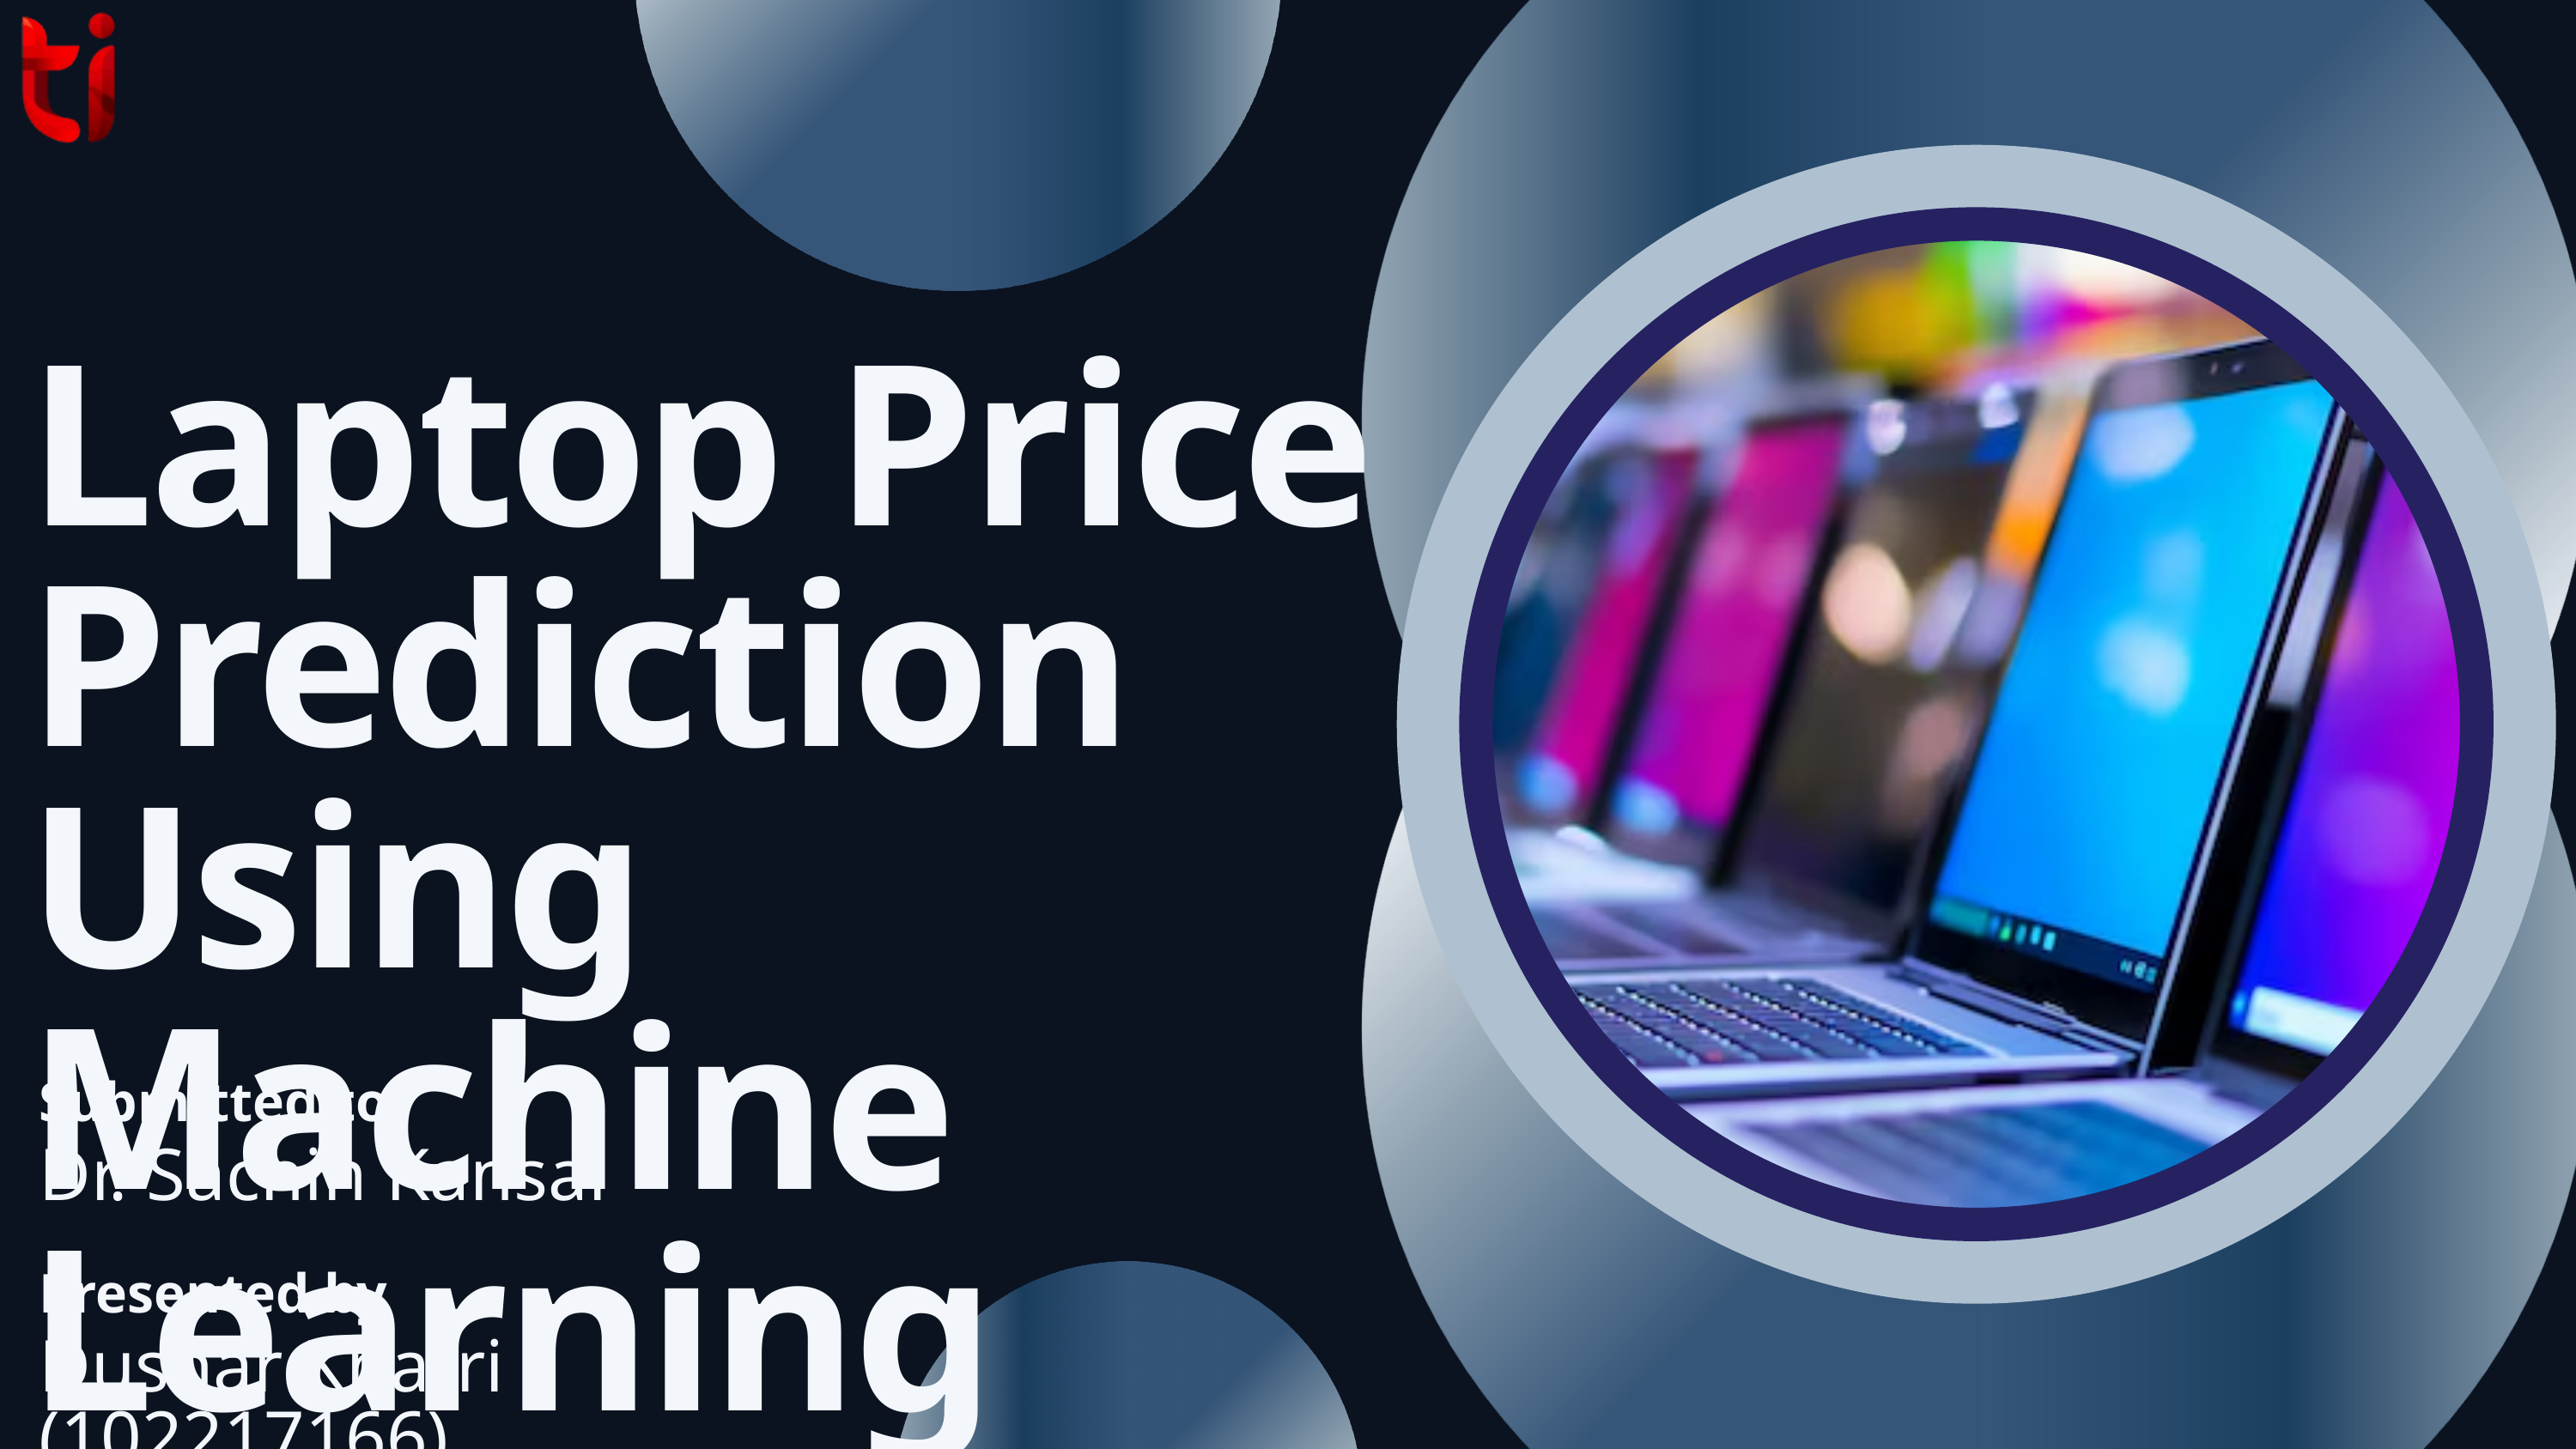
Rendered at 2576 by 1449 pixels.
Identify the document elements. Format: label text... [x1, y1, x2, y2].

text_box Dr. Sachin Kansal [39, 1143, 859, 1216]
text_box Laptop Price Prediction Using Machine Learning [27, 349, 1397, 1449]
text_box [634, 0, 1282, 291]
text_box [1475, 223, 2477, 1225]
text_box Presented by [39, 1270, 614, 1325]
text_box [16, 9, 118, 145]
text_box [1396, 144, 2556, 1304]
text_box [1361, 0, 2576, 1449]
text_box Submitted to [39, 1079, 614, 1133]
